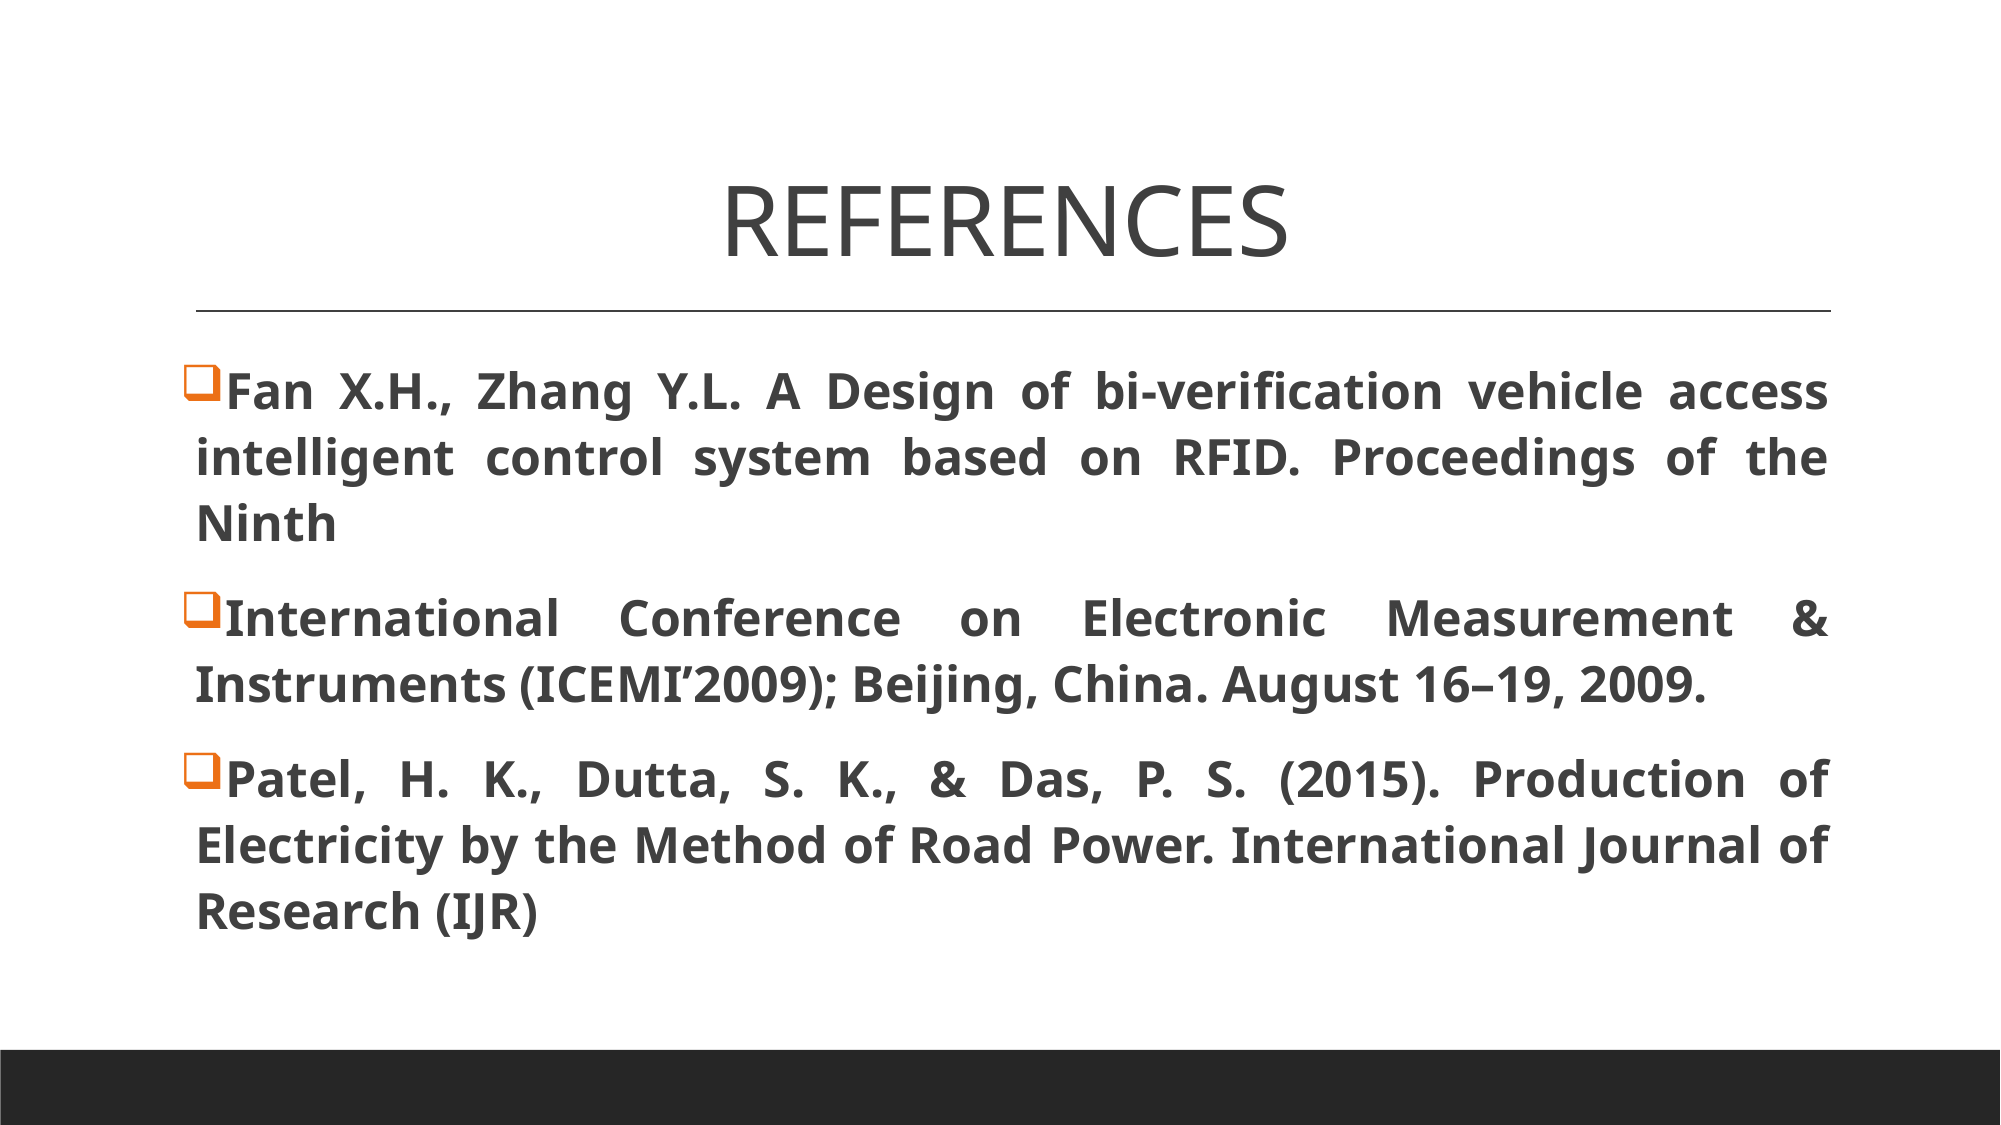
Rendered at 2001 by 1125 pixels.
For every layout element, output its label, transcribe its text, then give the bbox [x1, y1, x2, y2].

list Fan X.H., Zhang Y.L. A Design of bi-verification vehicle access intelligent control system based on RFID. Proceedings of the Ninth International Conference on Electronic Measurement & Instruments (ICEMI’2009); Beijing, China. August 16–19, 2009. Patel, H. K., Dutta, S. K., & Das, P. S. (2015). Production of Electricity by the Method of Road Power. International Journal of Research (IJR) [180, 345, 1830, 963]
title REFERENCES [180, 47, 1830, 285]
